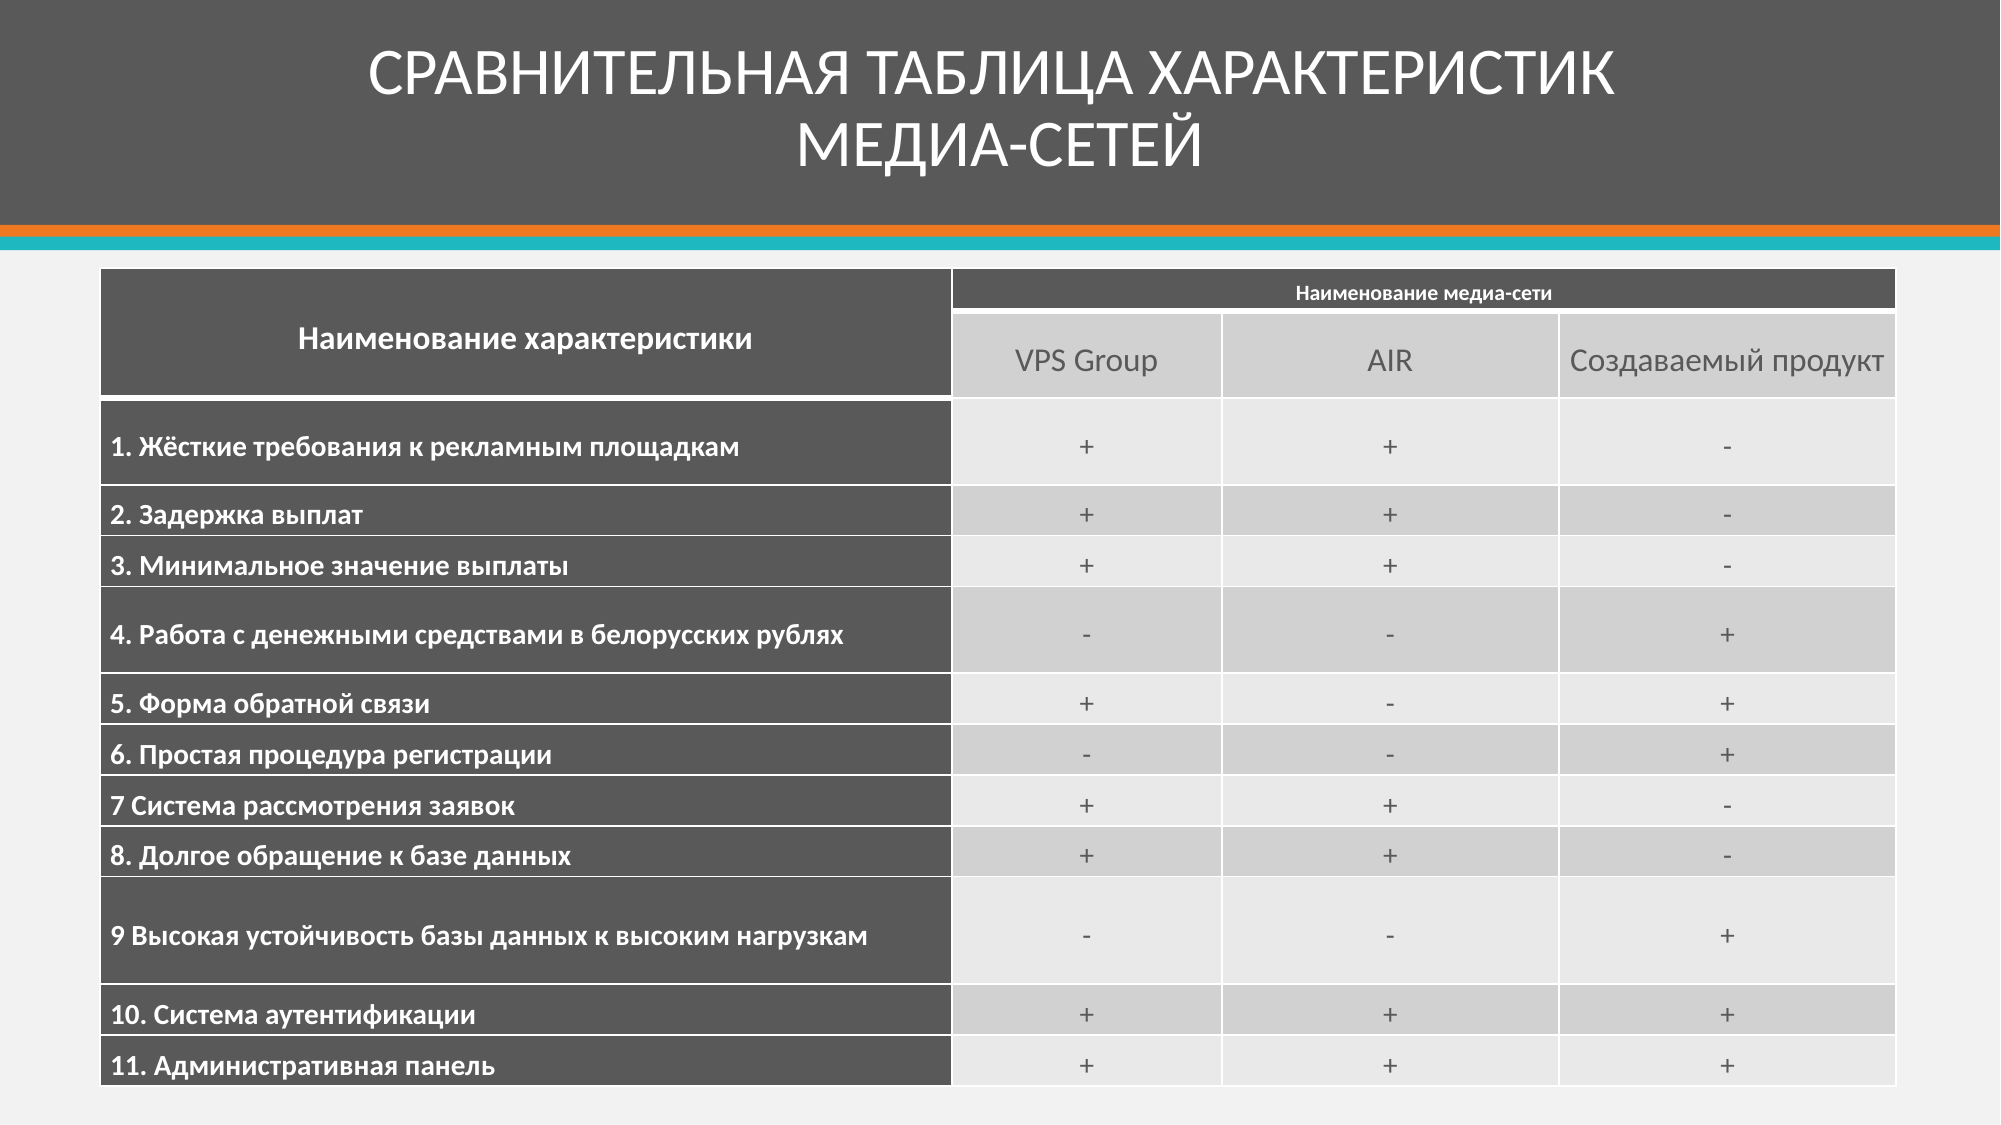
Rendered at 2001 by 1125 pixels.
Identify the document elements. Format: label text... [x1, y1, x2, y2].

table_cell 2. Задержка выплат [101, 486, 951, 535]
table_cell 6. Простая процедура регистрации [101, 725, 951, 774]
table_cell + [953, 536, 1221, 586]
table_cell + [1560, 1036, 1895, 1085]
table_cell + [1560, 674, 1895, 723]
table_cell 4. Работа с денежными средствами в белорусских рублях [101, 587, 951, 672]
table_cell + [1560, 877, 1895, 983]
table_cell + [953, 486, 1221, 535]
table_cell - [953, 725, 1221, 774]
table_cell - [953, 587, 1221, 672]
table_cell 10. Система аутентификации [101, 985, 951, 1034]
table_cell + [953, 1036, 1221, 1085]
table_cell - [1223, 674, 1558, 723]
table_cell 8. Долгое обращение к базе данных [101, 827, 951, 876]
table_cell AIR [1223, 314, 1558, 397]
table_cell + [1223, 776, 1558, 825]
table_header Наименование характеристики [101, 269, 951, 395]
table_cell + [1223, 1036, 1558, 1085]
table_cell + [953, 985, 1221, 1034]
table_cell VPS Group [953, 314, 1221, 397]
title СРАВНИТЕЛЬНАЯ ТАБЛИЦА ХАРАКТЕРИСТИК МЕДИА-СЕТЕЙ [212, 18, 1788, 189]
table_cell - [1223, 725, 1558, 774]
table_cell + [1223, 985, 1558, 1034]
table_cell + [953, 827, 1221, 876]
table_cell - [1560, 776, 1895, 825]
table_cell + [1560, 985, 1895, 1034]
table_cell 7 Система рассмотрения заявок [101, 776, 951, 825]
table_cell - [1223, 877, 1558, 983]
table_cell + [1223, 399, 1558, 484]
table_header Наименование медиа-сети [953, 269, 1895, 308]
table_cell - [953, 877, 1221, 983]
table_cell 5. Форма обратной связи [101, 674, 951, 723]
table_cell + [1223, 486, 1558, 535]
table_cell Создаваемый продукт [1560, 314, 1895, 397]
table_cell - [1560, 486, 1895, 535]
table_cell 3. Минимальное значение выплаты [101, 536, 951, 586]
table_cell 9 Высокая устойчивость базы данных к высоким нагрузкам [101, 877, 951, 983]
table_cell - [1223, 587, 1558, 672]
table_cell + [1560, 587, 1895, 672]
table_cell + [1223, 827, 1558, 876]
table_cell 11. Административная панель [101, 1036, 951, 1085]
table_cell + [953, 674, 1221, 723]
table_cell + [953, 776, 1221, 825]
table_cell + [1223, 536, 1558, 586]
table_cell + [953, 399, 1221, 484]
table_cell 1. Жёсткие требования к рекламным площадкам [101, 401, 951, 484]
table_cell + [1560, 725, 1895, 774]
table_cell - [1560, 827, 1895, 876]
table_cell - [1560, 399, 1895, 484]
table_cell - [1560, 536, 1895, 586]
